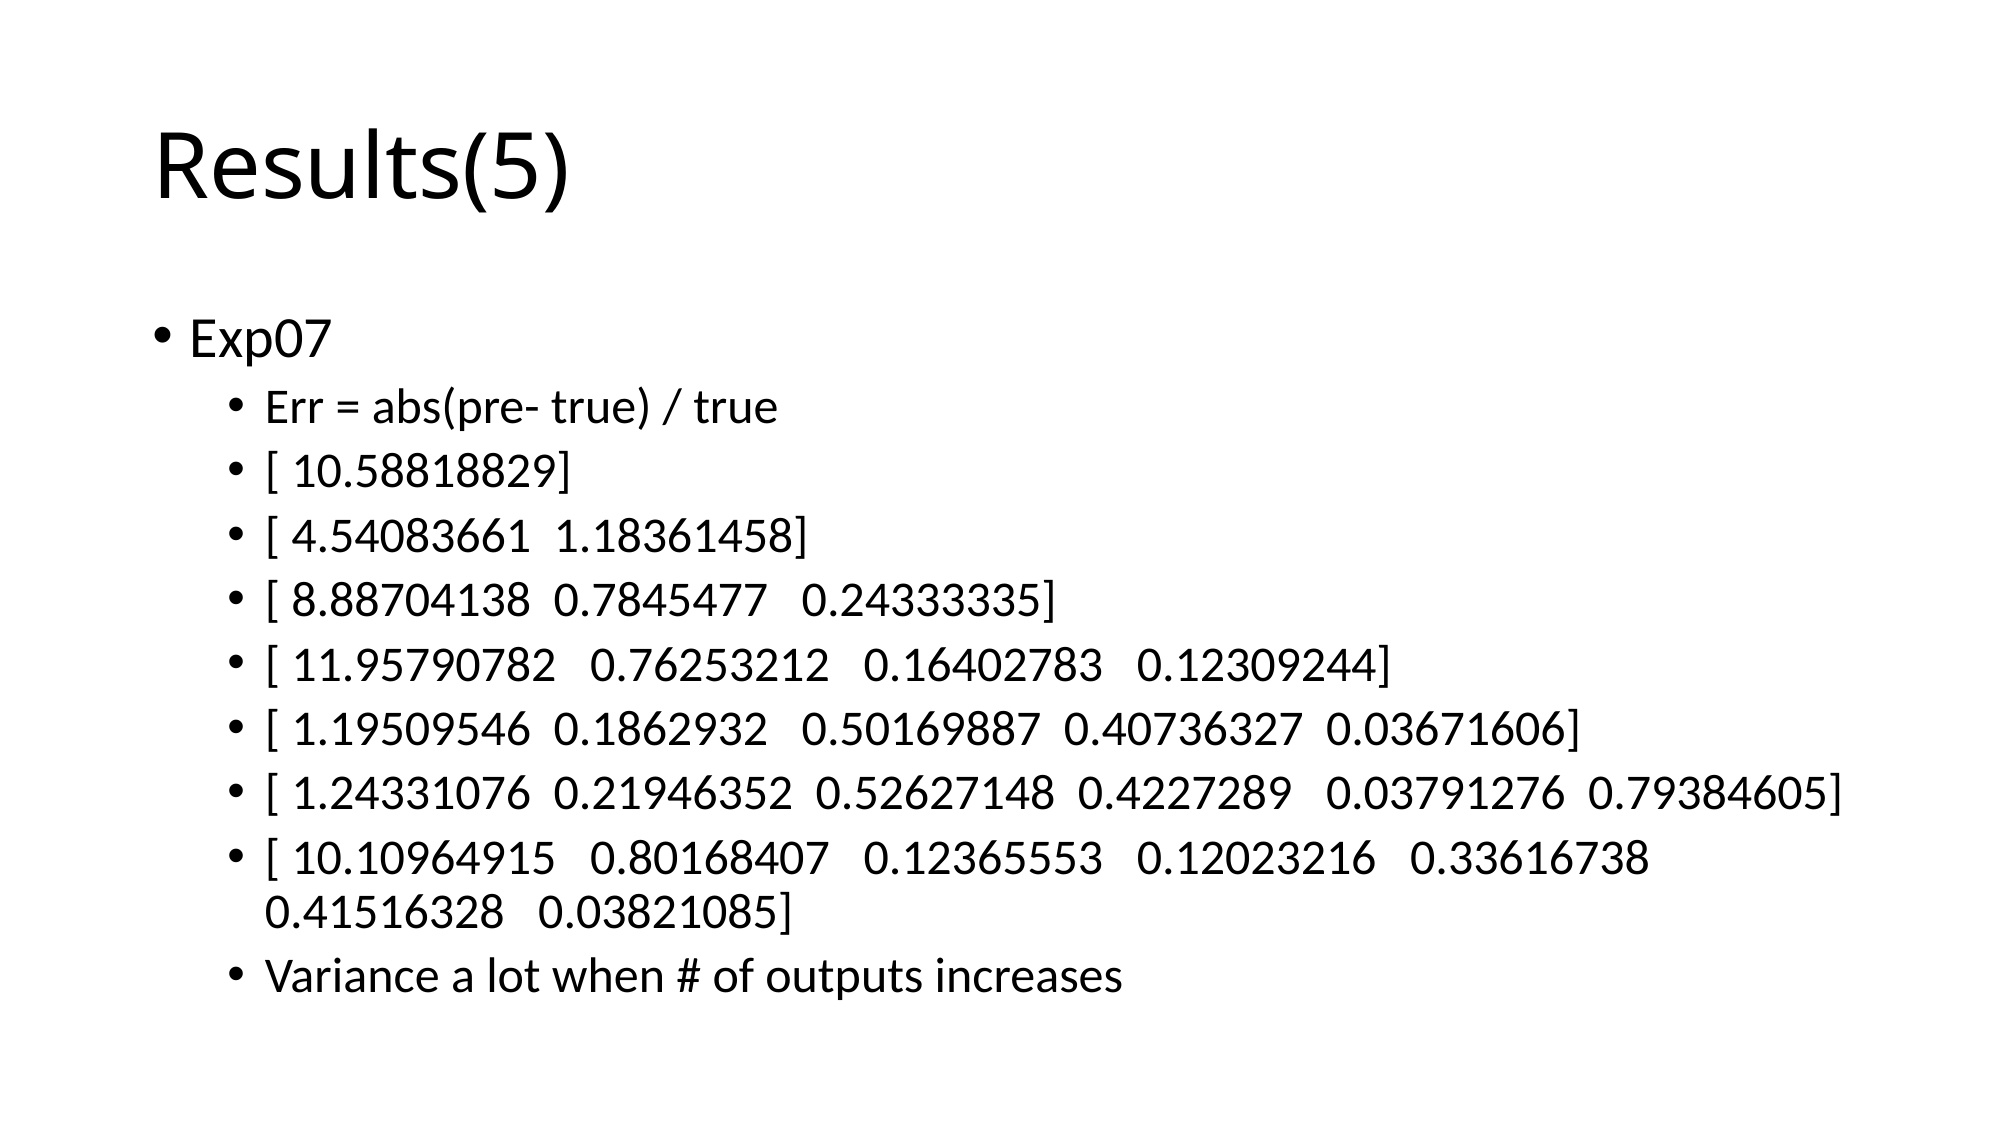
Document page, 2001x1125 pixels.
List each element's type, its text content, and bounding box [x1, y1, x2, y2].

list Exp07 Err = abs(pre- true) / true [ 10.58818829] [ 4.54083661 1.18361458] [ 8.88704138 0.7845477 0.24333335] [ 11.95790782 0.76253212 0.16402783 0.12309244] [ 1.19509546 0.1862932 0.50169887 0.40736327 0.03671606] [ 1.24331076 0.21946352 0.52627148 0.4227289 0.03791276 0.79384605] [ 10.10964915 0.80168407 0.12365553 0.12023216 0.33616738 0.41516328 0.03821085] Variance a lot when # of outputs increases [137, 299, 1863, 1014]
title Results(5) [137, 59, 1863, 278]
